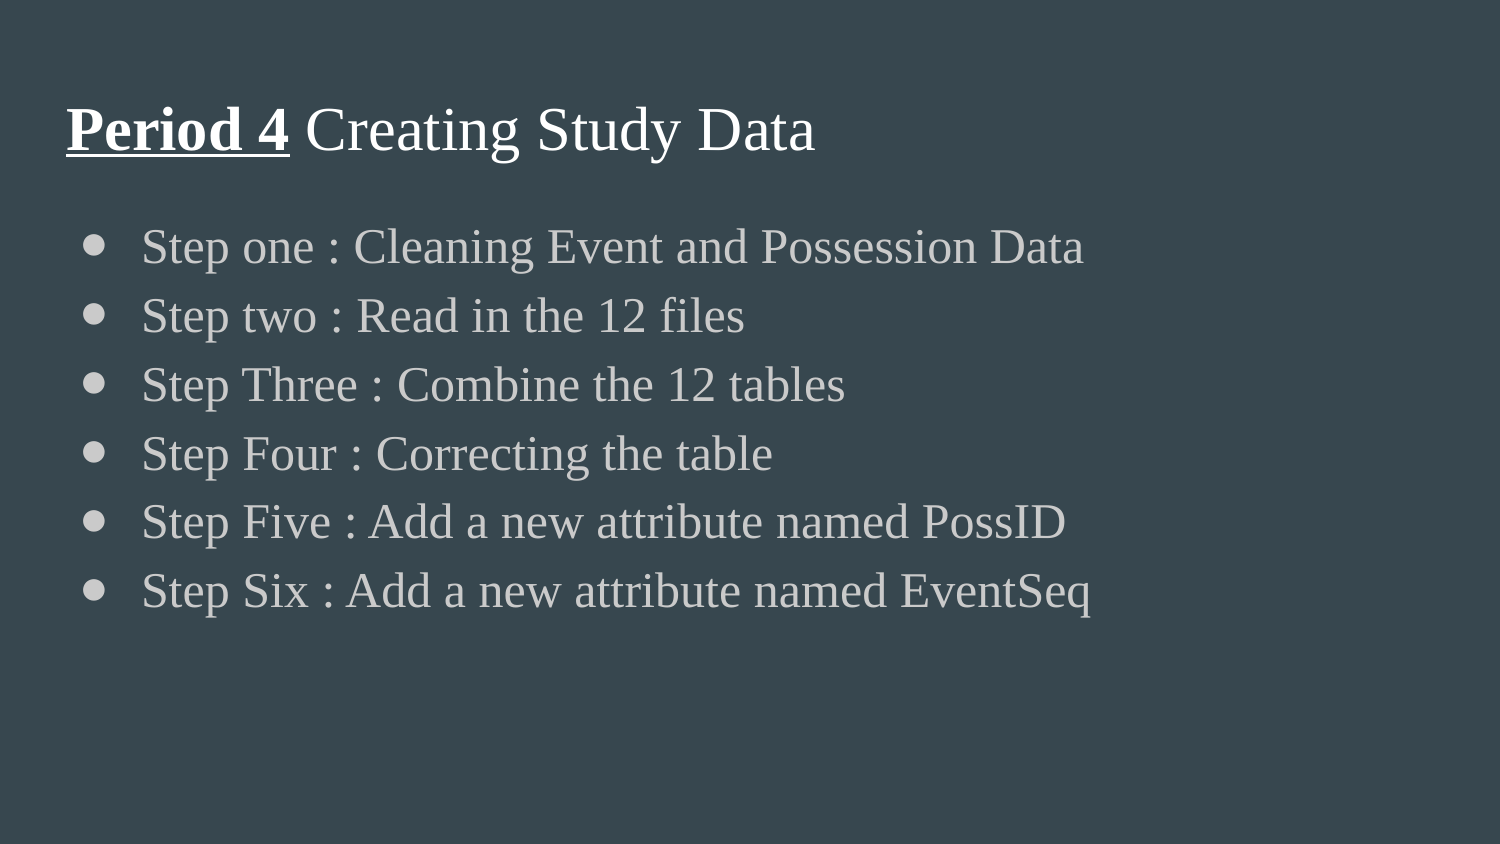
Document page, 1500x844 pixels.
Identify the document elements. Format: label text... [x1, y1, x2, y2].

title Period 4 Creating Study Data [51, 72, 1449, 167]
list Step one : Cleaning Event and Possession Data Step two : Read in the 12 files Step Three : Combine the 12 tables Step Four : Correcting the table Step Five : Add a new attribute named PossID Step Six : Add a new attribute named EventSeq [51, 189, 1449, 750]
